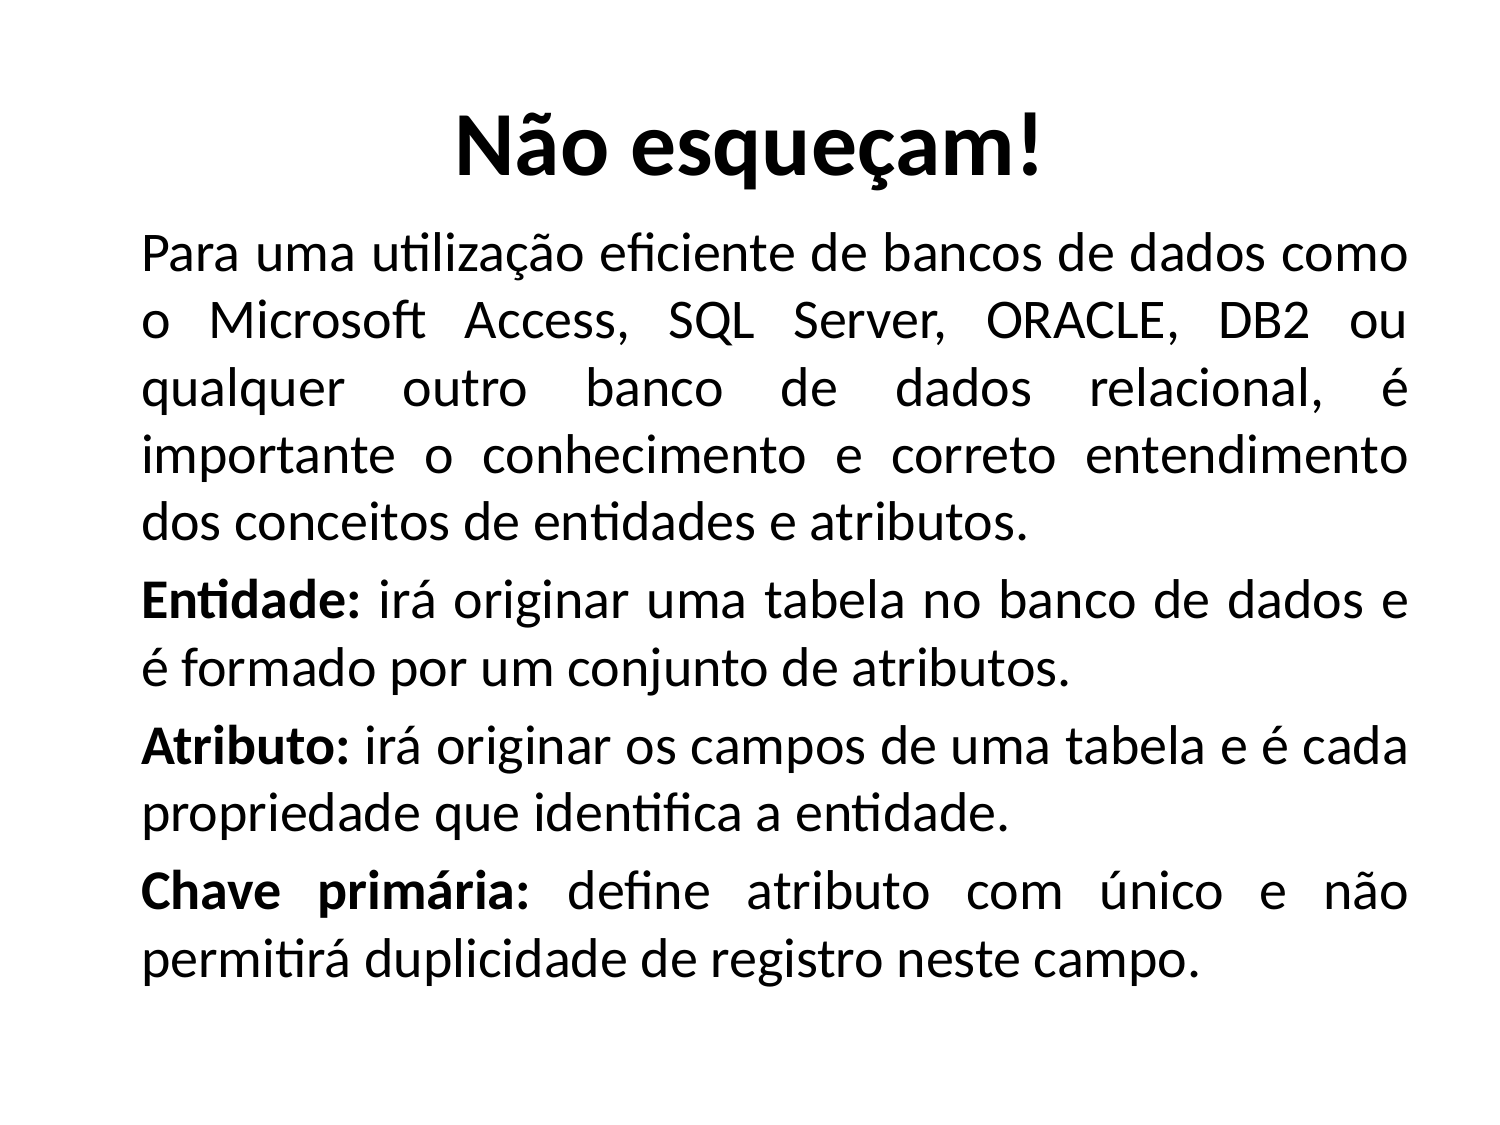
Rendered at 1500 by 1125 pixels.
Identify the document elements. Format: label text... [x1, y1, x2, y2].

title Não esqueçam! [75, 45, 1425, 208]
list Para uma utilização eficiente de bancos de dados como o Microsoft Access, SQL Server, ORACLE, DB2 ou qualquer outro banco de dados relacional, é importante o conhecimento e correto entendimento dos conceitos de entidades e atributos. Entidade: irá originar uma tabela no banco de dados e é formado por um conjunto de atributos. Atributo: irá originar os campos de uma tabela e é cada propriedade que identifica a entidade. Chave primária: define atributo com único e não permitirá duplicidade de registro neste campo. [75, 208, 1425, 1005]
